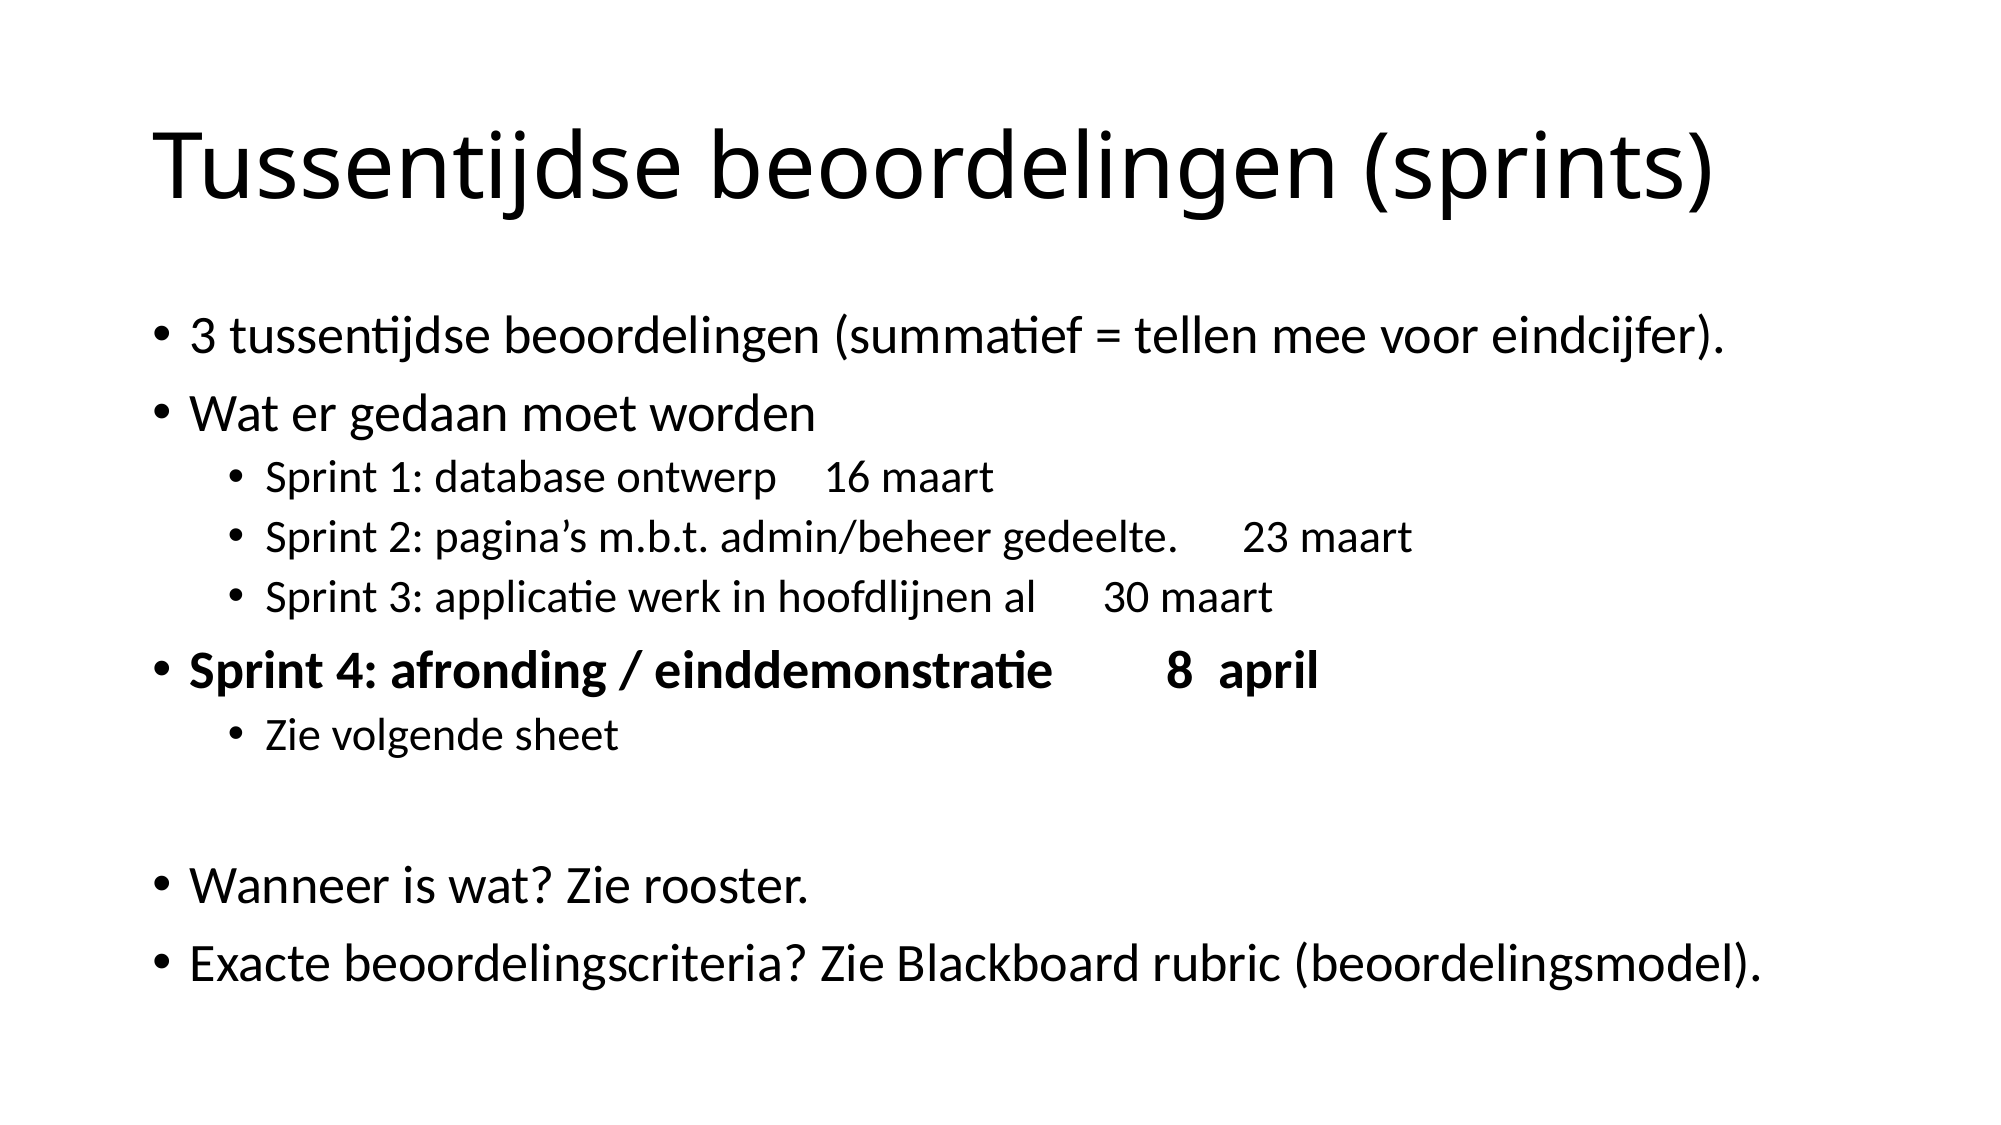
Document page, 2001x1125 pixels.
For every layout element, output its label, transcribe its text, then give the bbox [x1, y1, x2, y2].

list 3 tussentijdse beoordelingen (summatief = tellen mee voor eindcijfer). Wat er gedaan moet worden Sprint 1: database ontwerp 16 maart Sprint 2: pagina’s m.b.t. admin/beheer gedeelte. 23 maart Sprint 3: applicatie werk in hoofdlijnen al 30 maart Sprint 4: afronding / einddemonstratie 8 april Zie volgende sheet Wanneer is wat? Zie rooster. Exacte beoordelingscriteria? Zie Blackboard rubric (beoordelingsmodel). [137, 299, 1863, 1014]
title Tussentijdse beoordelingen (sprints) [137, 59, 1863, 278]
